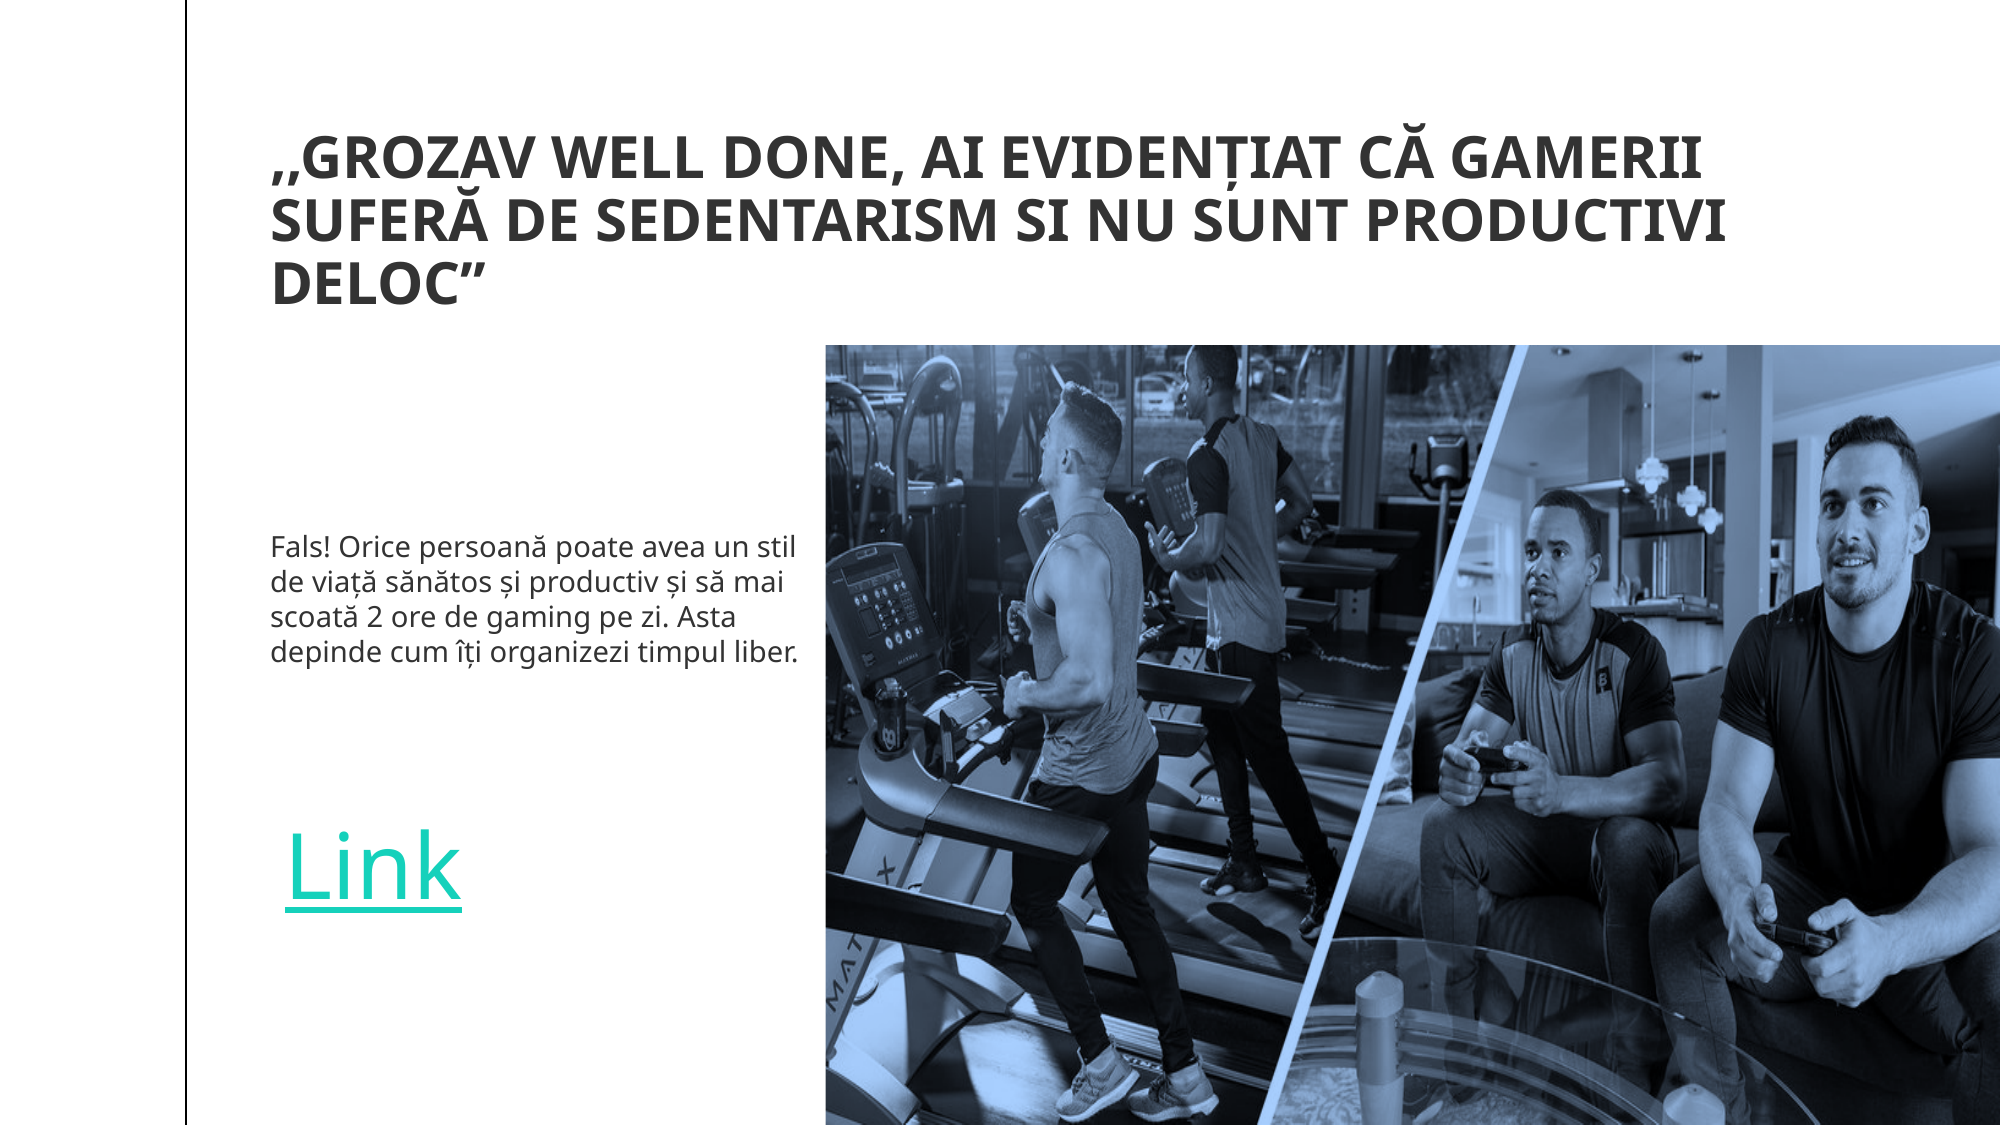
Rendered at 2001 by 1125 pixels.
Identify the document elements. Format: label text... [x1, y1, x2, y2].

picture [825, 345, 2000, 1125]
text_box Link [269, 800, 825, 941]
title ,,Grozav well done, ai evidențiat că gamerii suferă de sedentarism si nu sunt productivi deloc’’ [269, 156, 1832, 325]
list Fals! Orice persoană poate avea un stil de viață sănătos și productiv și să mai scoată 2 ore de gaming pe zi. Asta depinde cum îți organizezi timpul liber. [269, 521, 810, 765]
